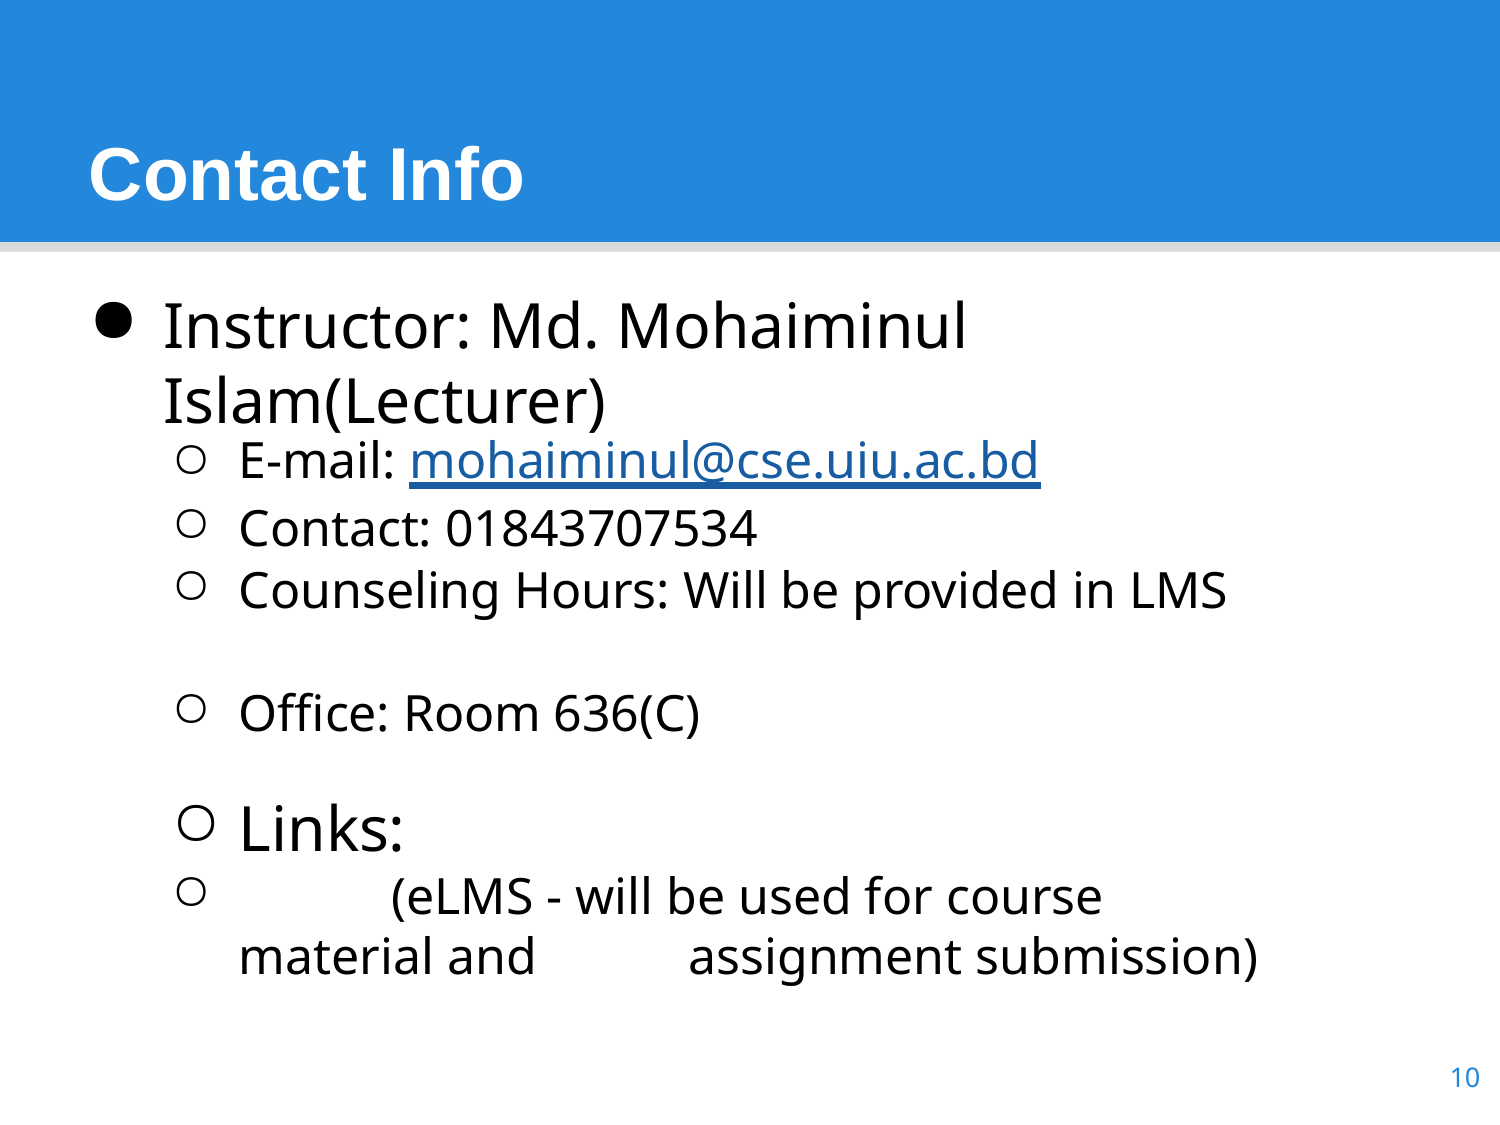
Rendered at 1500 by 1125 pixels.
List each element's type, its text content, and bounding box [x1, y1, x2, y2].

title Contact Info [86, 122, 529, 284]
text_box Instructor: Md. Mohaiminul Islam(Lecturer) E-mail: mohaiminul@cse.uiu.ac.bd Contact: 01843707534 Counseling Hours: Will be provided in LMS Office: Room 636(C) Links: (eLMS - will be used for course material and assignment submission) [86, 284, 1353, 985]
slide_number 10 [1443, 1064, 1486, 1125]
